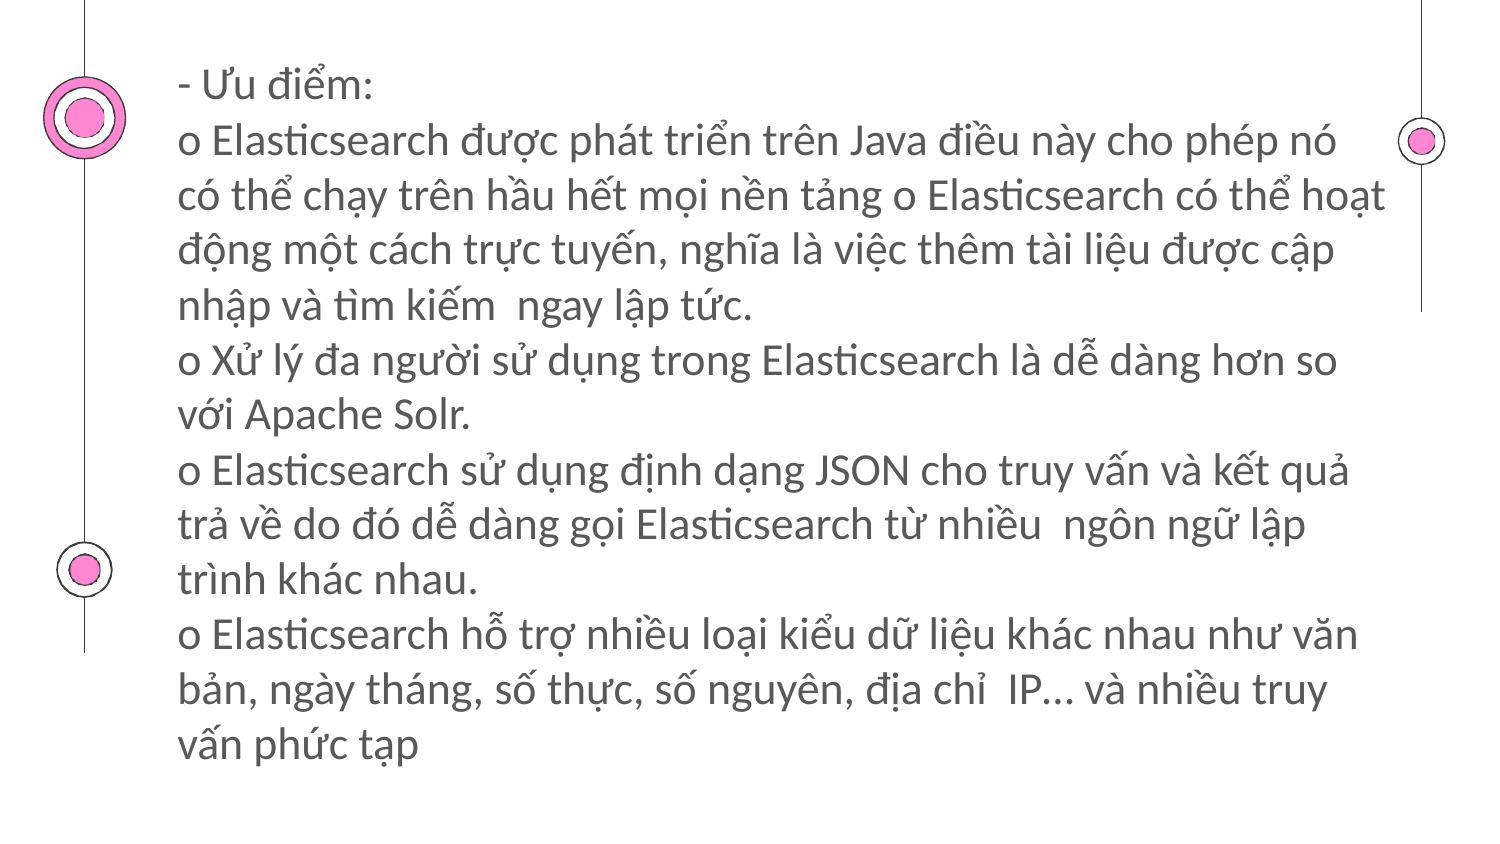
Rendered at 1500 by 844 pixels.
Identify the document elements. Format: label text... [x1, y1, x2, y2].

picture [64, 97, 105, 138]
text_box - Ưu điểm: o Elasticsearch được phát triển trên Java điều này cho phép nó có thể chạy trên hầu hết mọi nền tảng o Elasticsearch có thể hoạt động một cách trực tuyến, nghĩa là việc thêm tài liệu được cập nhập và tìm kiếm ngay lập tức. o Xử lý đa người sử dụng trong Elasticsearch là dễ dàng hơn so với Apache Solr. o Elasticsearch sử dụng định dạng JSON cho truy vấn và kết quả trả về do đó dễ dàng gọi Elasticsearch từ nhiều ngôn ngữ lập trình khác nhau. o Elasticsearch hỗ trợ nhiều loại kiểu dữ liệu khác nhau như văn bản, ngày tháng, số thực, số nguyên, địa chỉ IP… và nhiều truy vấn phức tạp [162, 46, 1406, 654]
picture [1407, 127, 1436, 155]
picture [68, 553, 101, 586]
